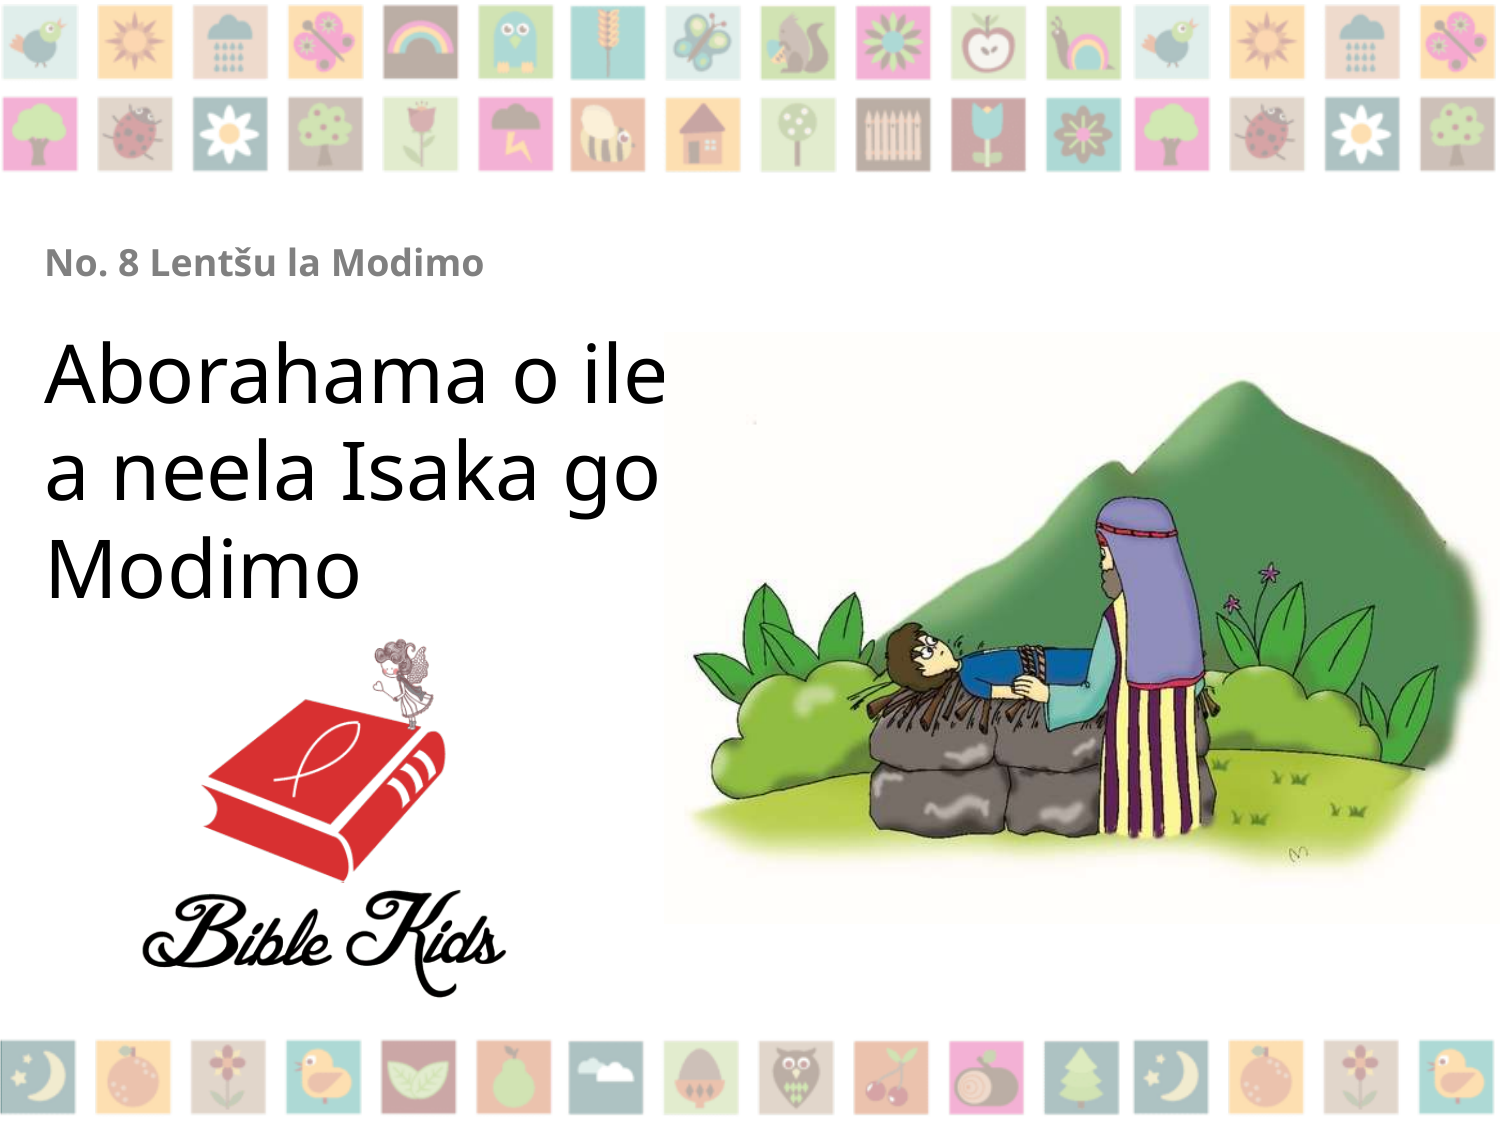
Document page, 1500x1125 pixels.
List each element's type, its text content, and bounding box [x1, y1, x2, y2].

picture [664, 332, 1500, 924]
text_box No. 8 Lentšu la Modimo [29, 231, 502, 292]
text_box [0, 3, 1500, 181]
picture [117, 600, 544, 1027]
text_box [0, 1028, 1500, 1118]
text_box Aborahama o ile a neela Isaka go Modimo [29, 314, 703, 622]
